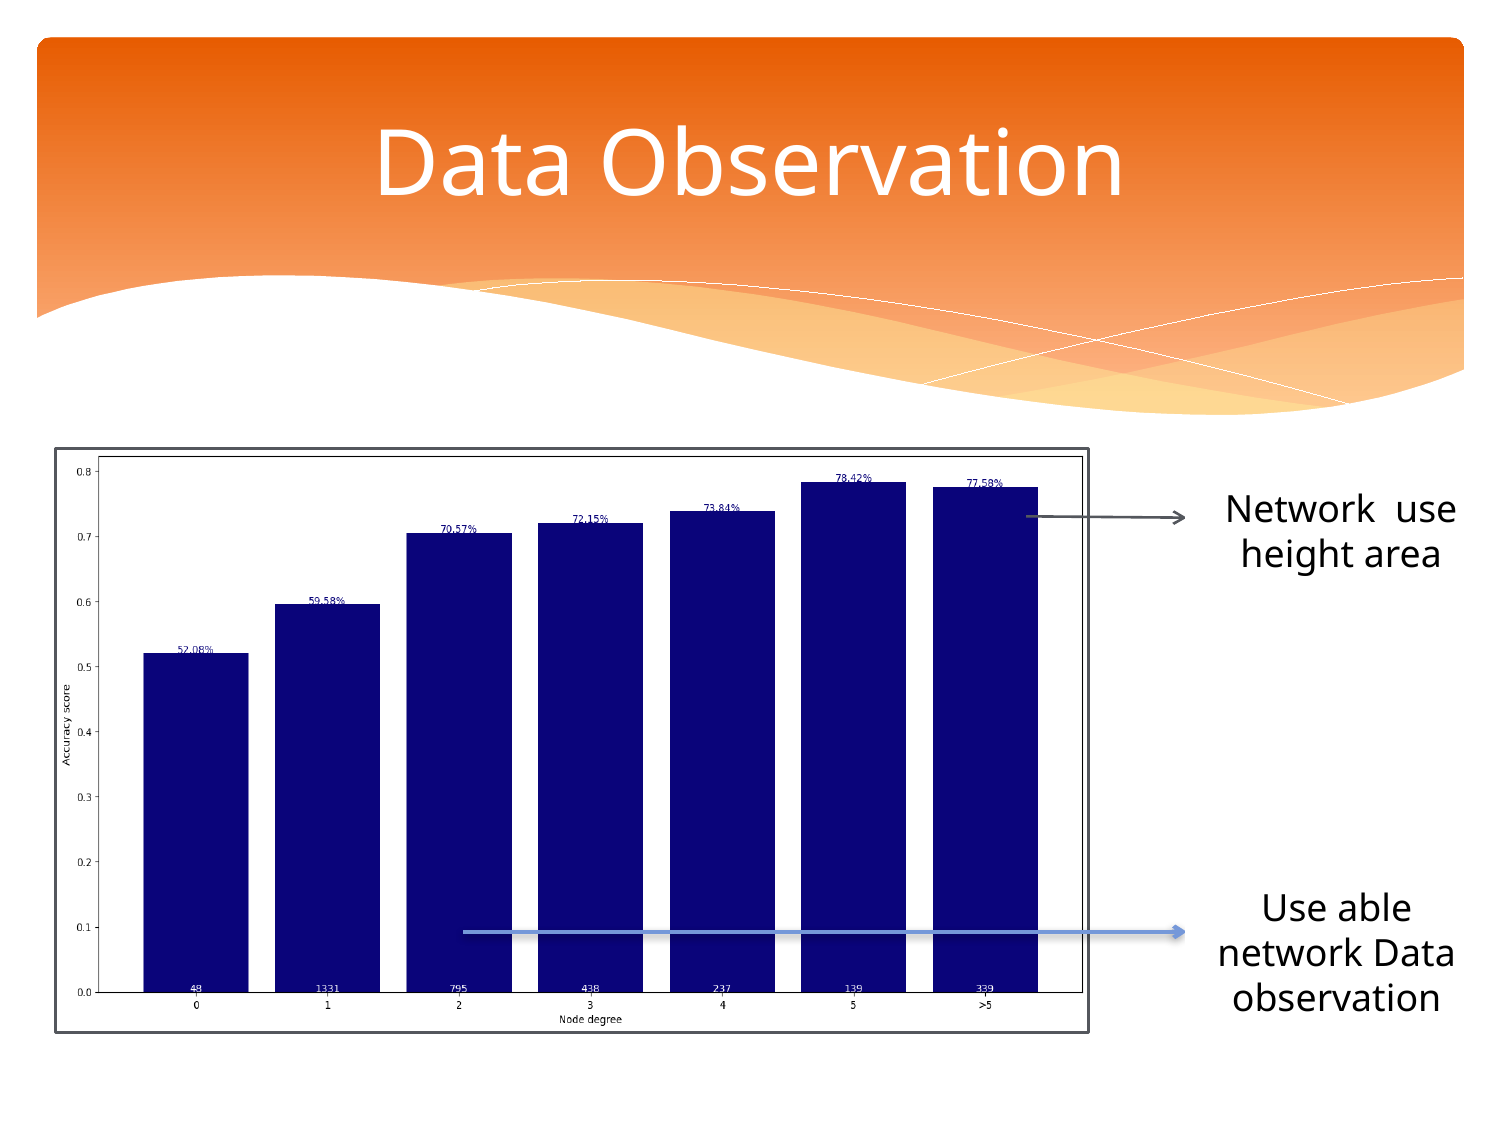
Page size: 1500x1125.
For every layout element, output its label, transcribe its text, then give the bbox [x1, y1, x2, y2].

text_box Network use height area [1185, 473, 1497, 588]
text_box Use able network Data observation [1185, 881, 1488, 1022]
title Data Observation [75, 55, 1425, 261]
text_box [54, 447, 1090, 1034]
